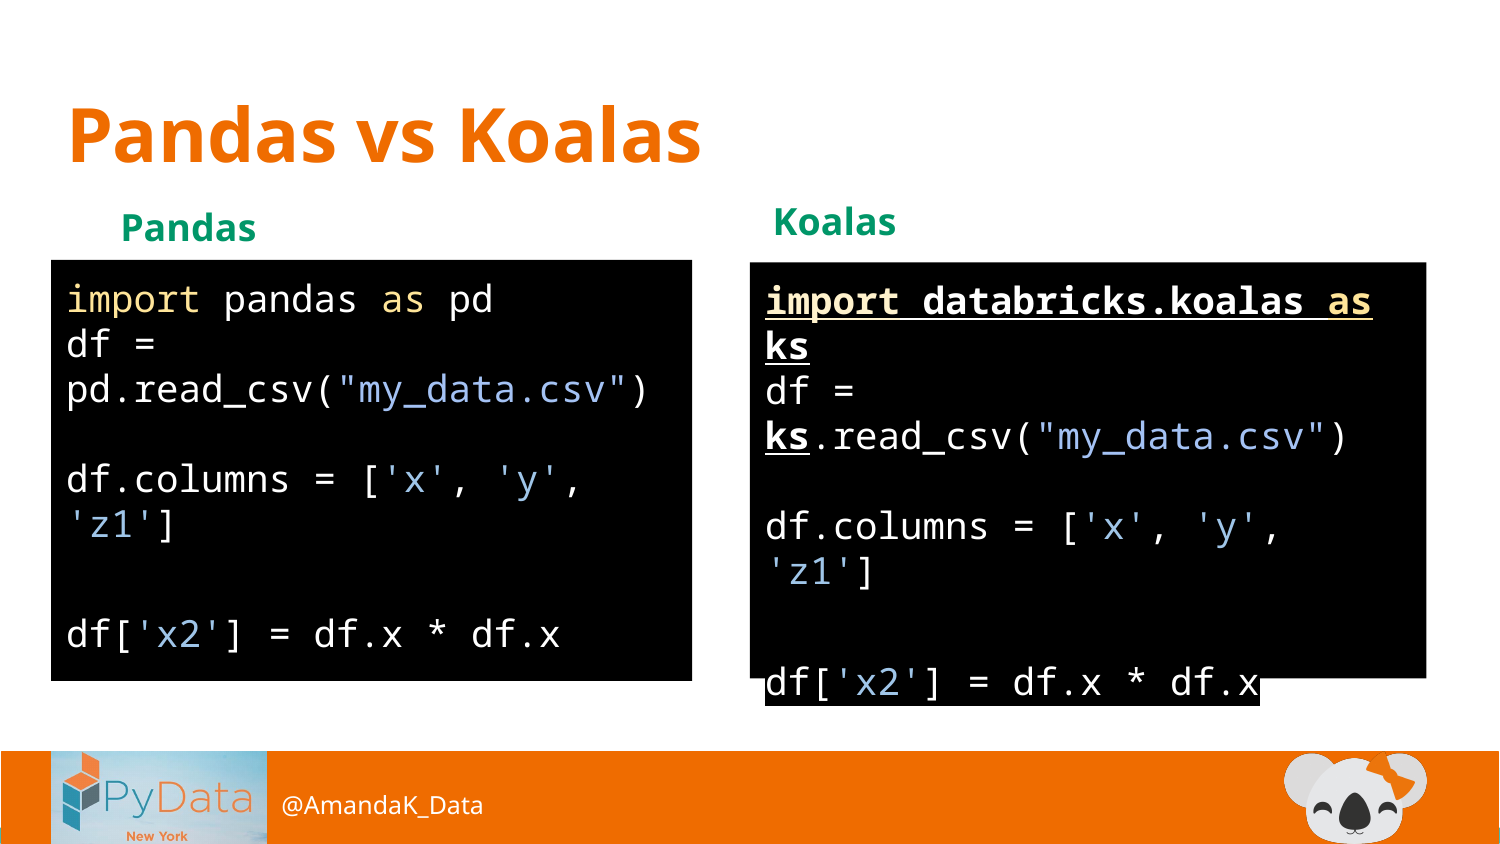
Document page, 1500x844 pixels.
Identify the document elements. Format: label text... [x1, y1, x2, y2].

text_box import databricks.koalas as ks df = ks.read_csv("my_data.csv") df.columns = ['x', 'y', 'z1'] df['x2'] = df.x * df.x [749, 262, 1427, 679]
text_box import pandas as pd df = pd.read_csv("my_data.csv") df.columns = ['x', 'y', 'z1'] df['x2'] = df.x * df.x [51, 259, 693, 681]
text_box [267, 751, 1283, 844]
text_box [1428, 751, 1499, 844]
title Pandas vs Koalas [51, 72, 1449, 189]
text_box @AmandaK_Data [271, 774, 667, 822]
picture [1284, 751, 1427, 844]
text_box Pandas [105, 188, 401, 255]
picture [50, 751, 267, 844]
text_box Koalas [757, 183, 1053, 250]
text_box [1, 751, 49, 844]
